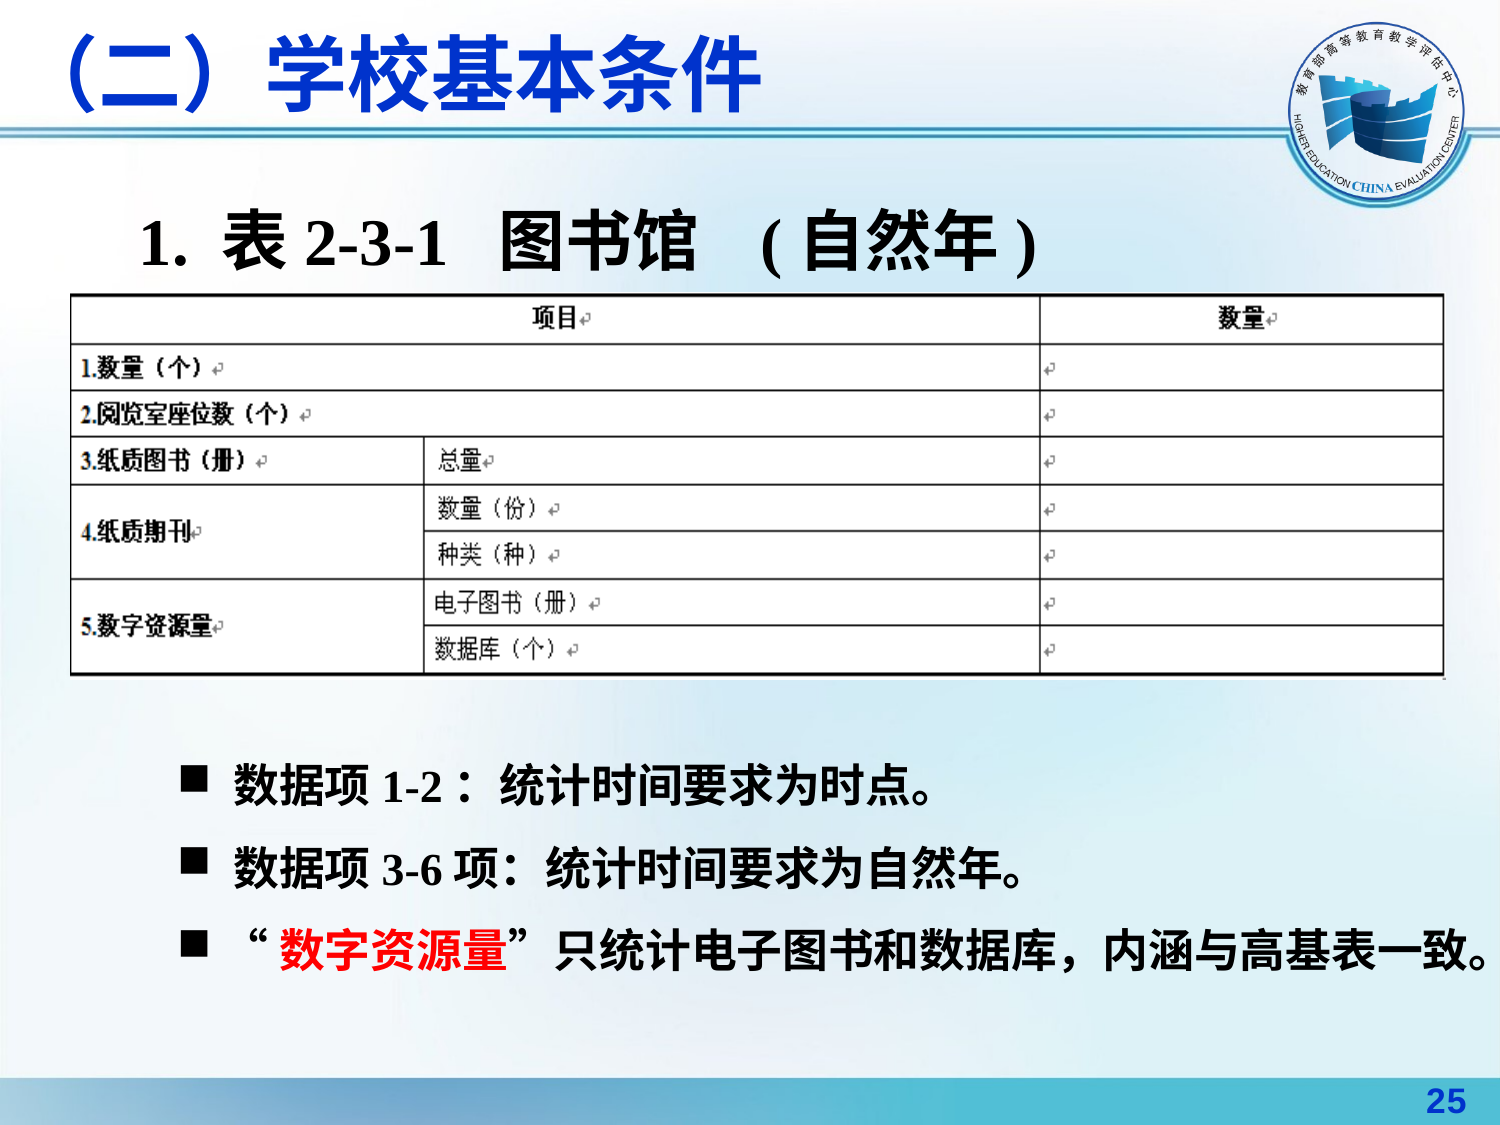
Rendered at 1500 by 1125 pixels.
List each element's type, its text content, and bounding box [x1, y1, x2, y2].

text_box 1. 表2-3-1 图书馆 (自然年) [123, 191, 1353, 286]
title （二）学校基本条件 [0, 18, 1229, 126]
picture [0, 0, 1500, 1125]
text_box 数据项1-2：统计时间要求为时点。 数据项3-6项：统计时间要求为自然年。 “数字资源量”只统计电子图书和数据库，内涵与高基表一致。 [123, 727, 1500, 1061]
